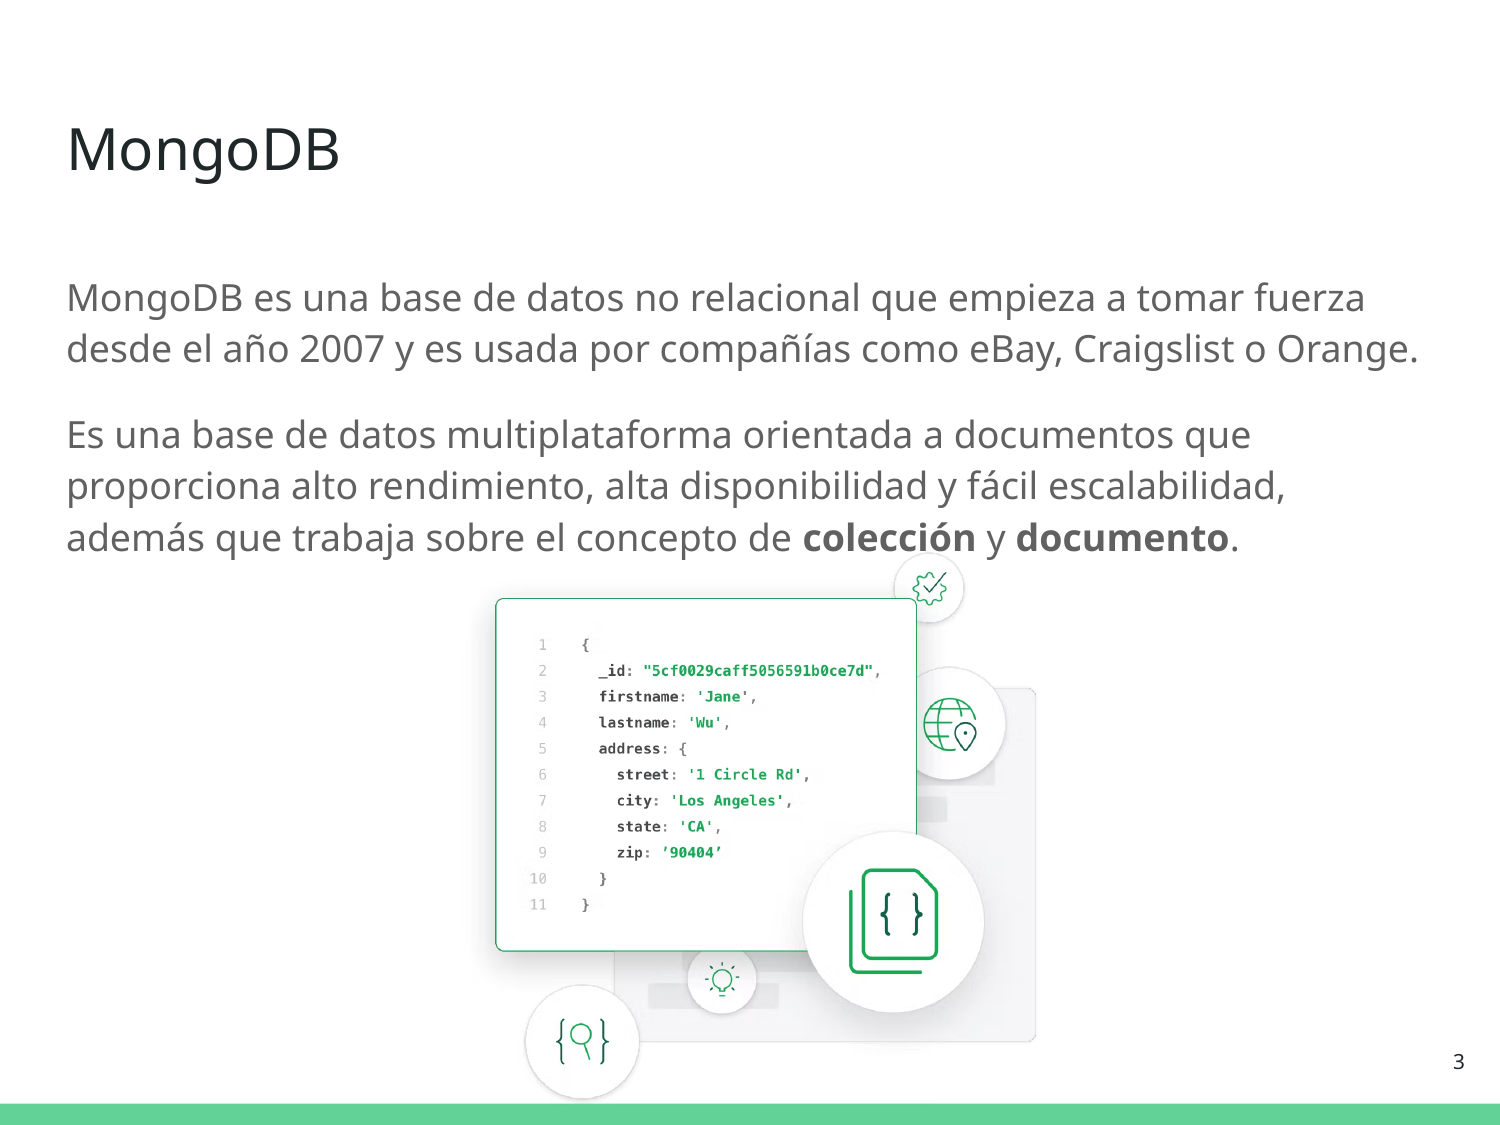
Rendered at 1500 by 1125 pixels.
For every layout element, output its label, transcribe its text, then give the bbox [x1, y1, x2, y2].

picture [461, 550, 1039, 1107]
slide_number ‹#› [1389, 1019, 1480, 1106]
list MongoDB es una base de datos no relacional que empieza a tomar fuerza desde el año 2007 y es usada por compañías como eBay, Craigslist o Orange. Es una base de datos multiplataforma orientada a documentos que proporciona alto rendimiento, alta disponibilidad y fácil escalabilidad, además que trabaja sobre el concepto de colección y documento. [51, 252, 1449, 618]
title MongoDB [51, 97, 1449, 223]
